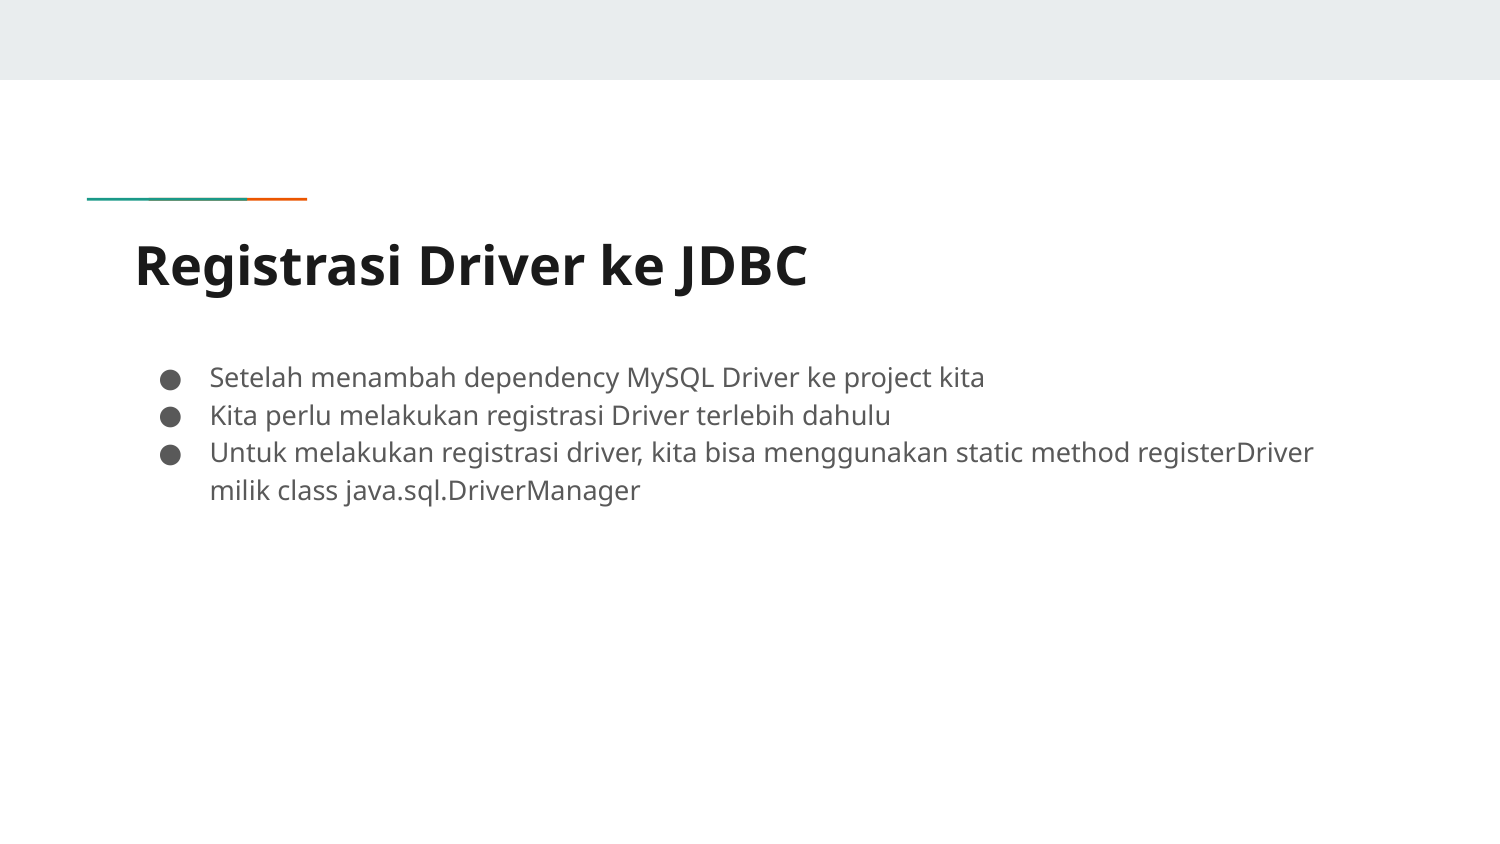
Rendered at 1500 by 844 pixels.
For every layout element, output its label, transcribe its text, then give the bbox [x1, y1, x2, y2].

list Setelah menambah dependency MySQL Driver ke project kita Kita perlu melakukan registrasi Driver terlebih dahulu Untuk melakukan registrasi driver, kita bisa menggunakan static method registerDriver milik class java.sql.DriverManager [119, 341, 1381, 712]
title Registrasi Driver ke JDBC [119, 216, 1381, 305]
